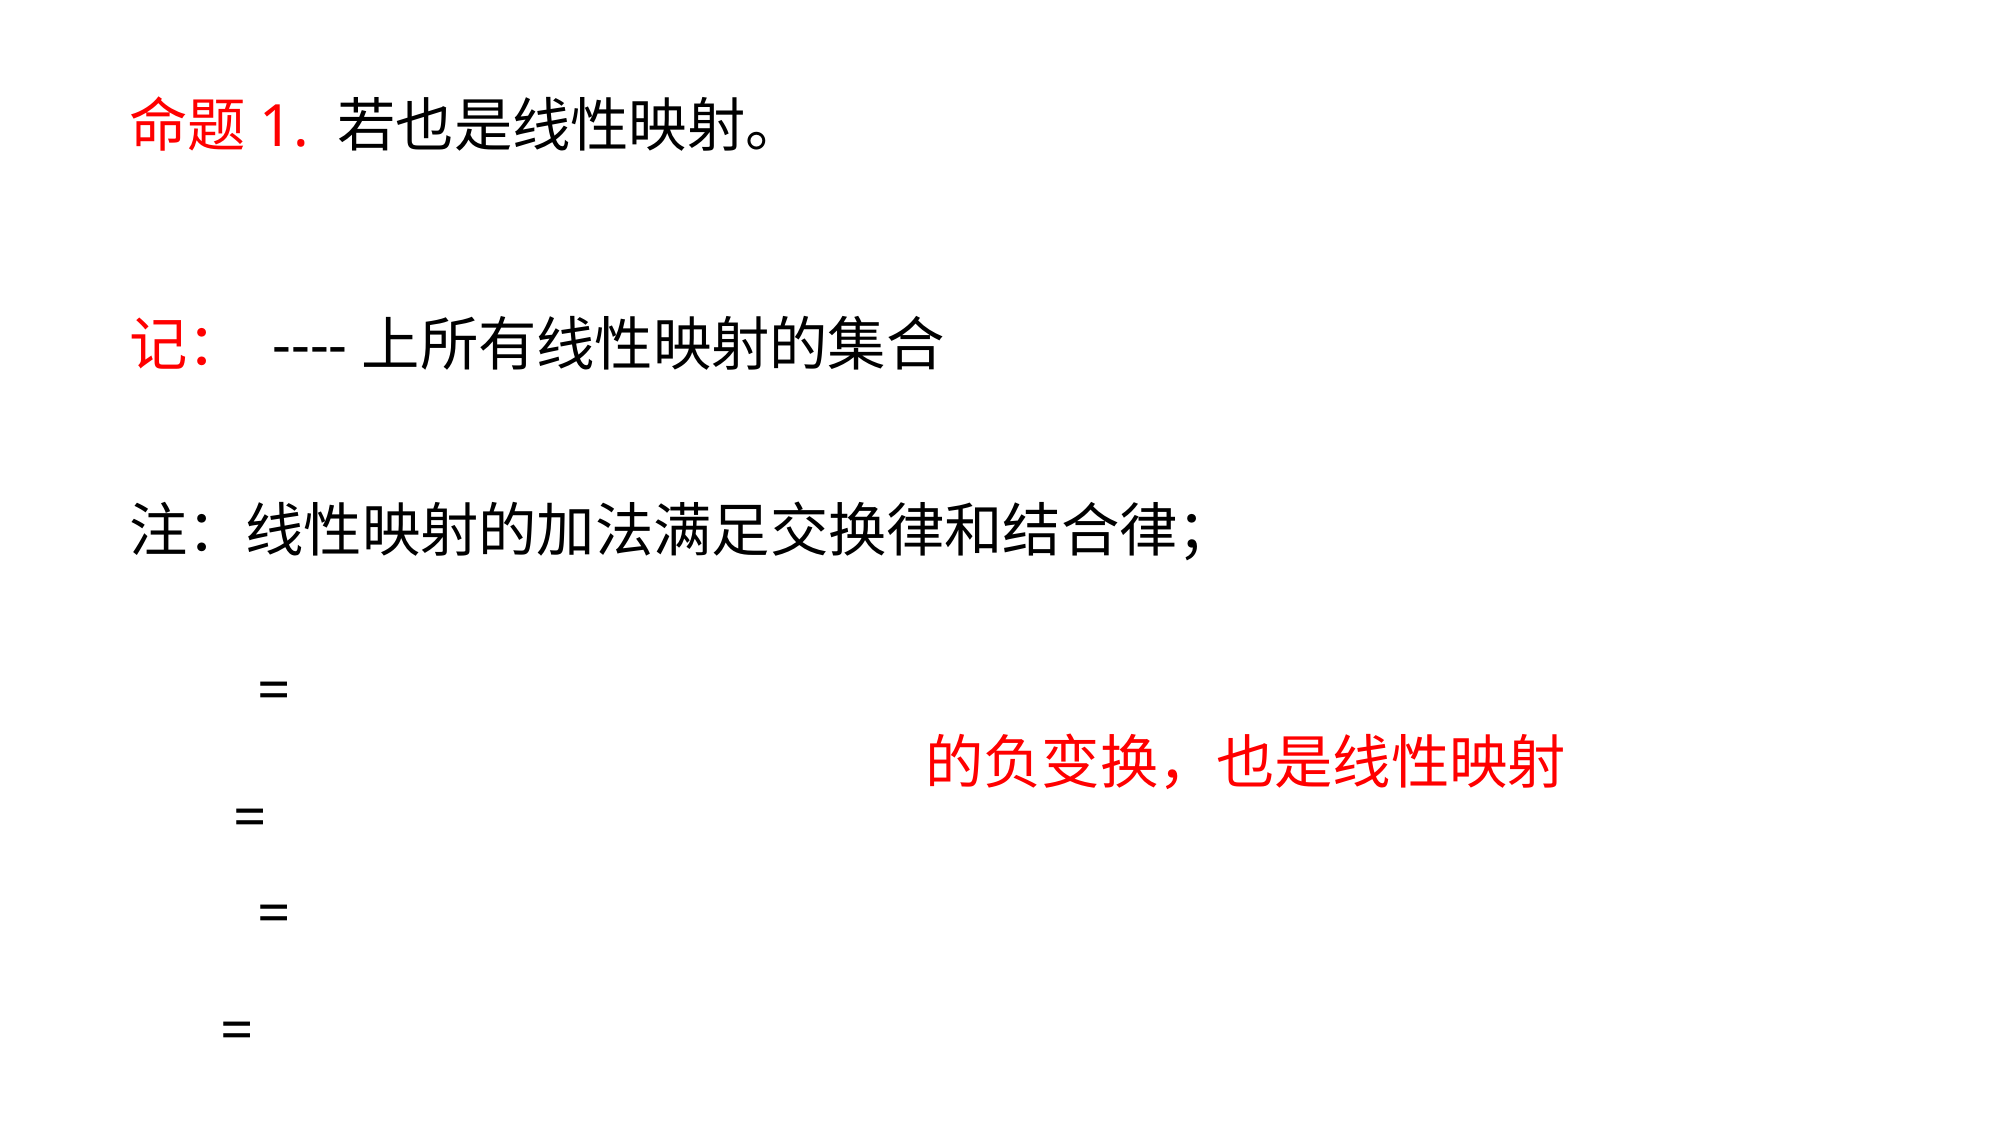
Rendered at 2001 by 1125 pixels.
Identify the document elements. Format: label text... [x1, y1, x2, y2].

text_box 注：线性映射的加法满足交换律和结合律； [114, 485, 1342, 571]
